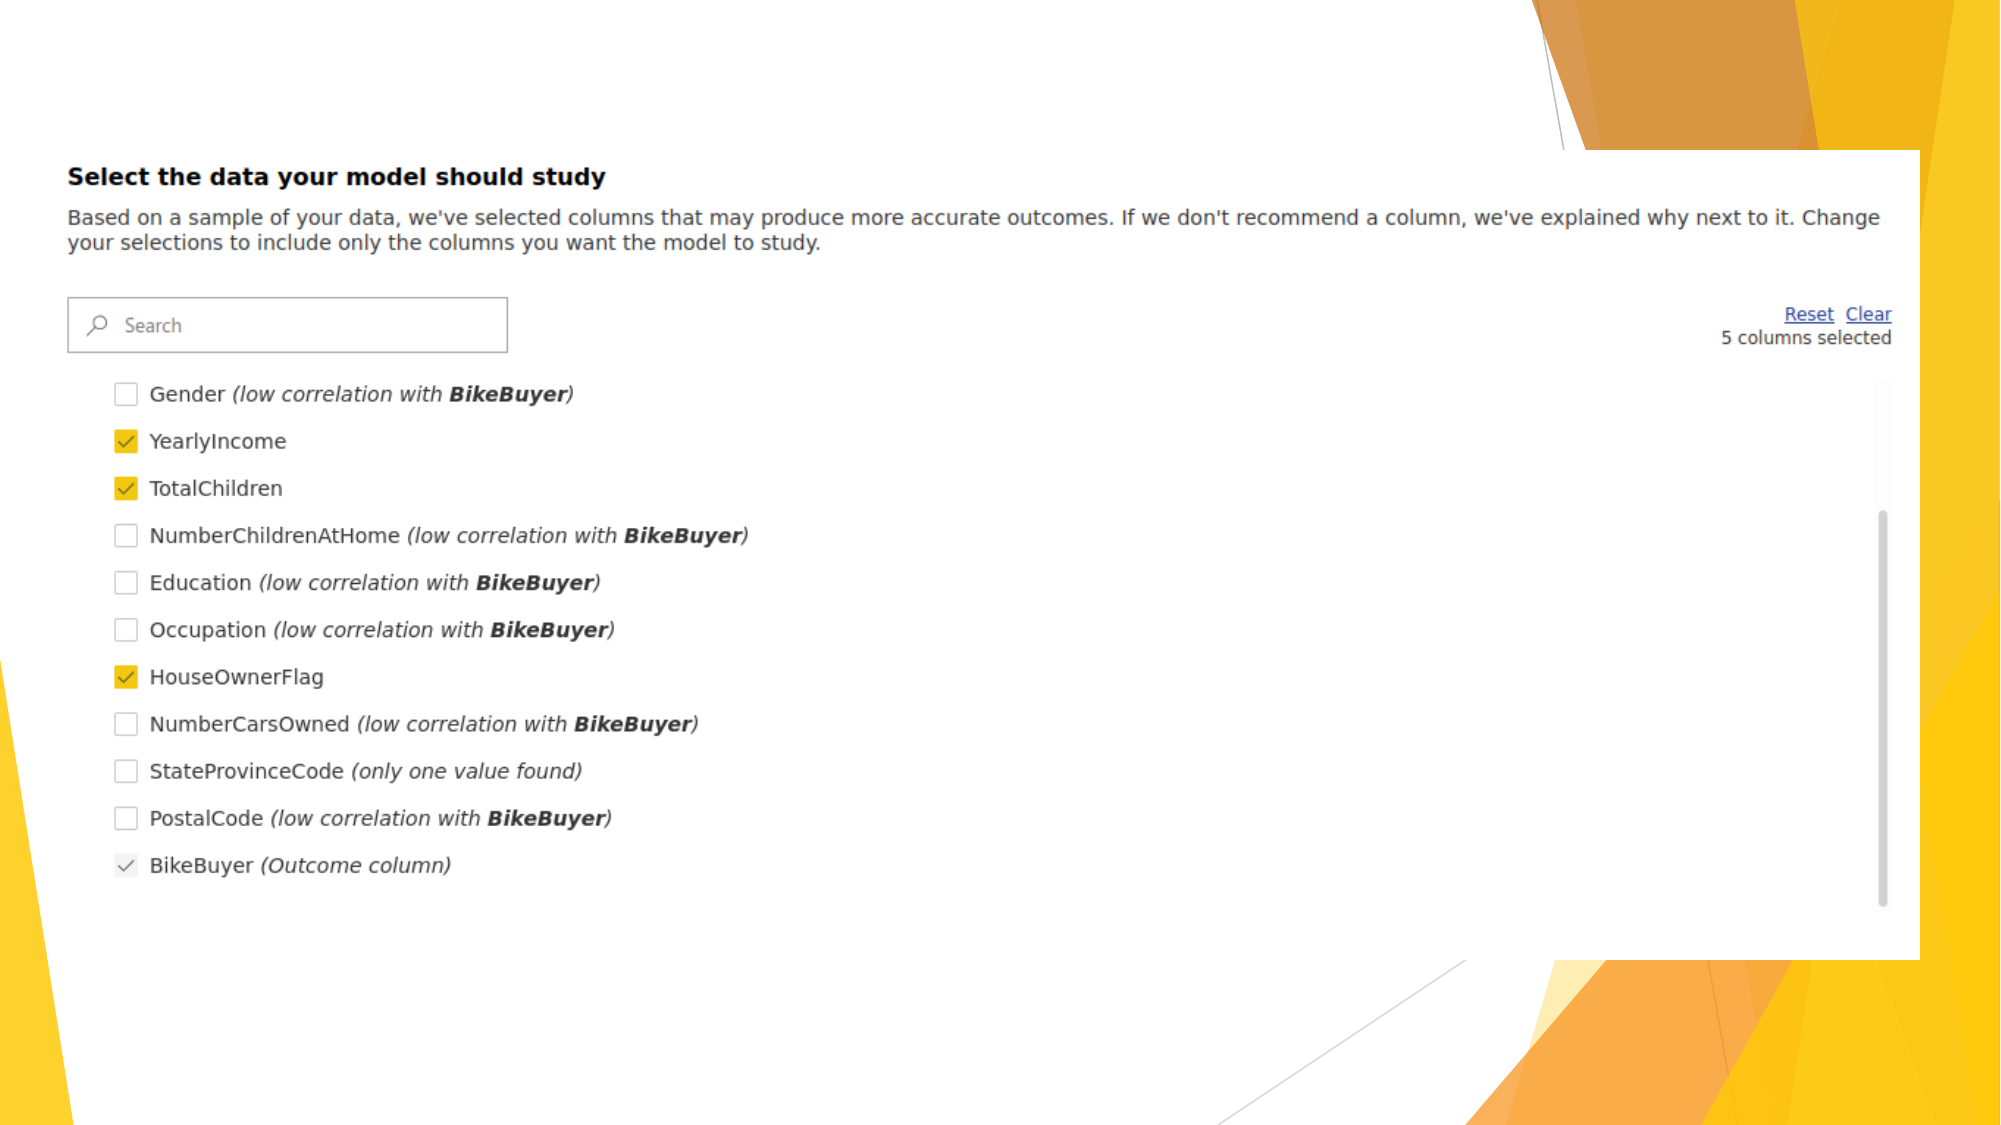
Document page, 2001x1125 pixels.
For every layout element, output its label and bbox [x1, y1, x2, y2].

picture [47, 150, 1921, 960]
